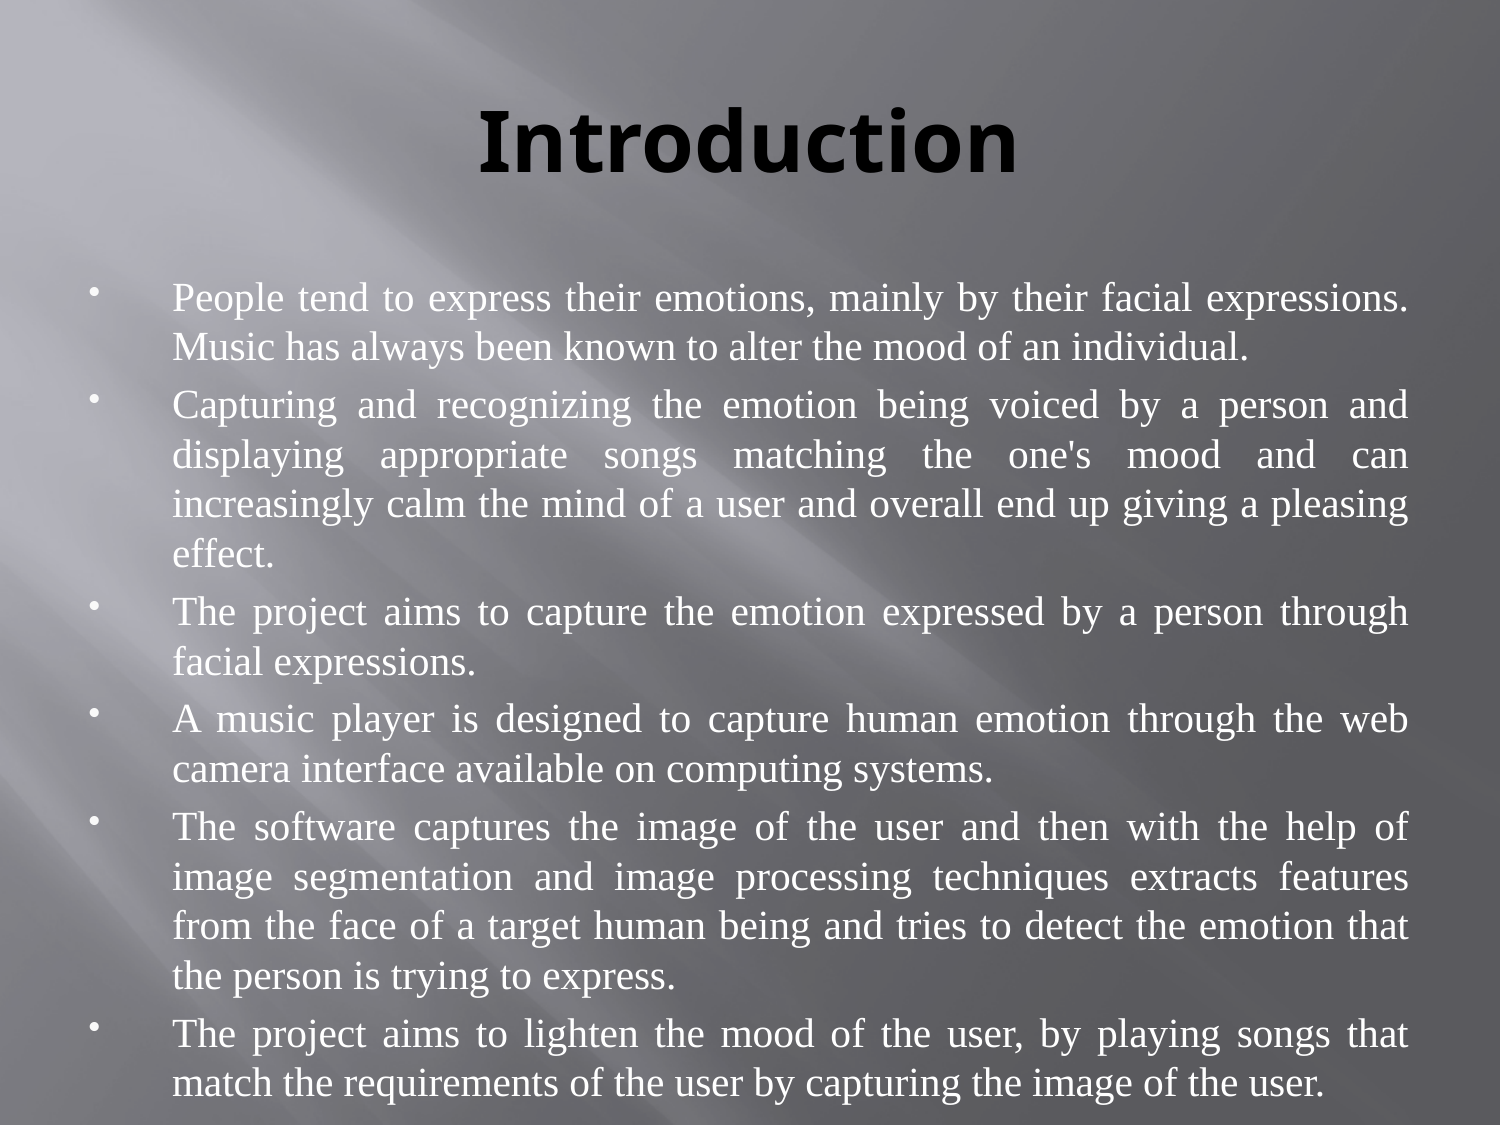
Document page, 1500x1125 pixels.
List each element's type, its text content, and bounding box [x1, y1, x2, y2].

list People tend to express their emotions, mainly by their facial expressions. Music has always been known to alter the mood of an individual. Capturing and recognizing the emotion being voiced by a person and displaying appropriate songs matching the one's mood and can increasingly calm the mind of a user and overall end up giving a pleasing effect. The project aims to capture the emotion expressed by a person through facial expressions. A music player is designed to capture human emotion through the web camera interface available on computing systems. The software captures the image of the user and then with the help of image segmentation and image processing techniques extracts features from the face of a target human being and tries to detect the emotion that the person is trying to express. The project aims to lighten the mood of the user, by playing songs that match the requirements of the user by capturing the image of the user. [75, 262, 1425, 1125]
title Introduction [75, 45, 1425, 233]
